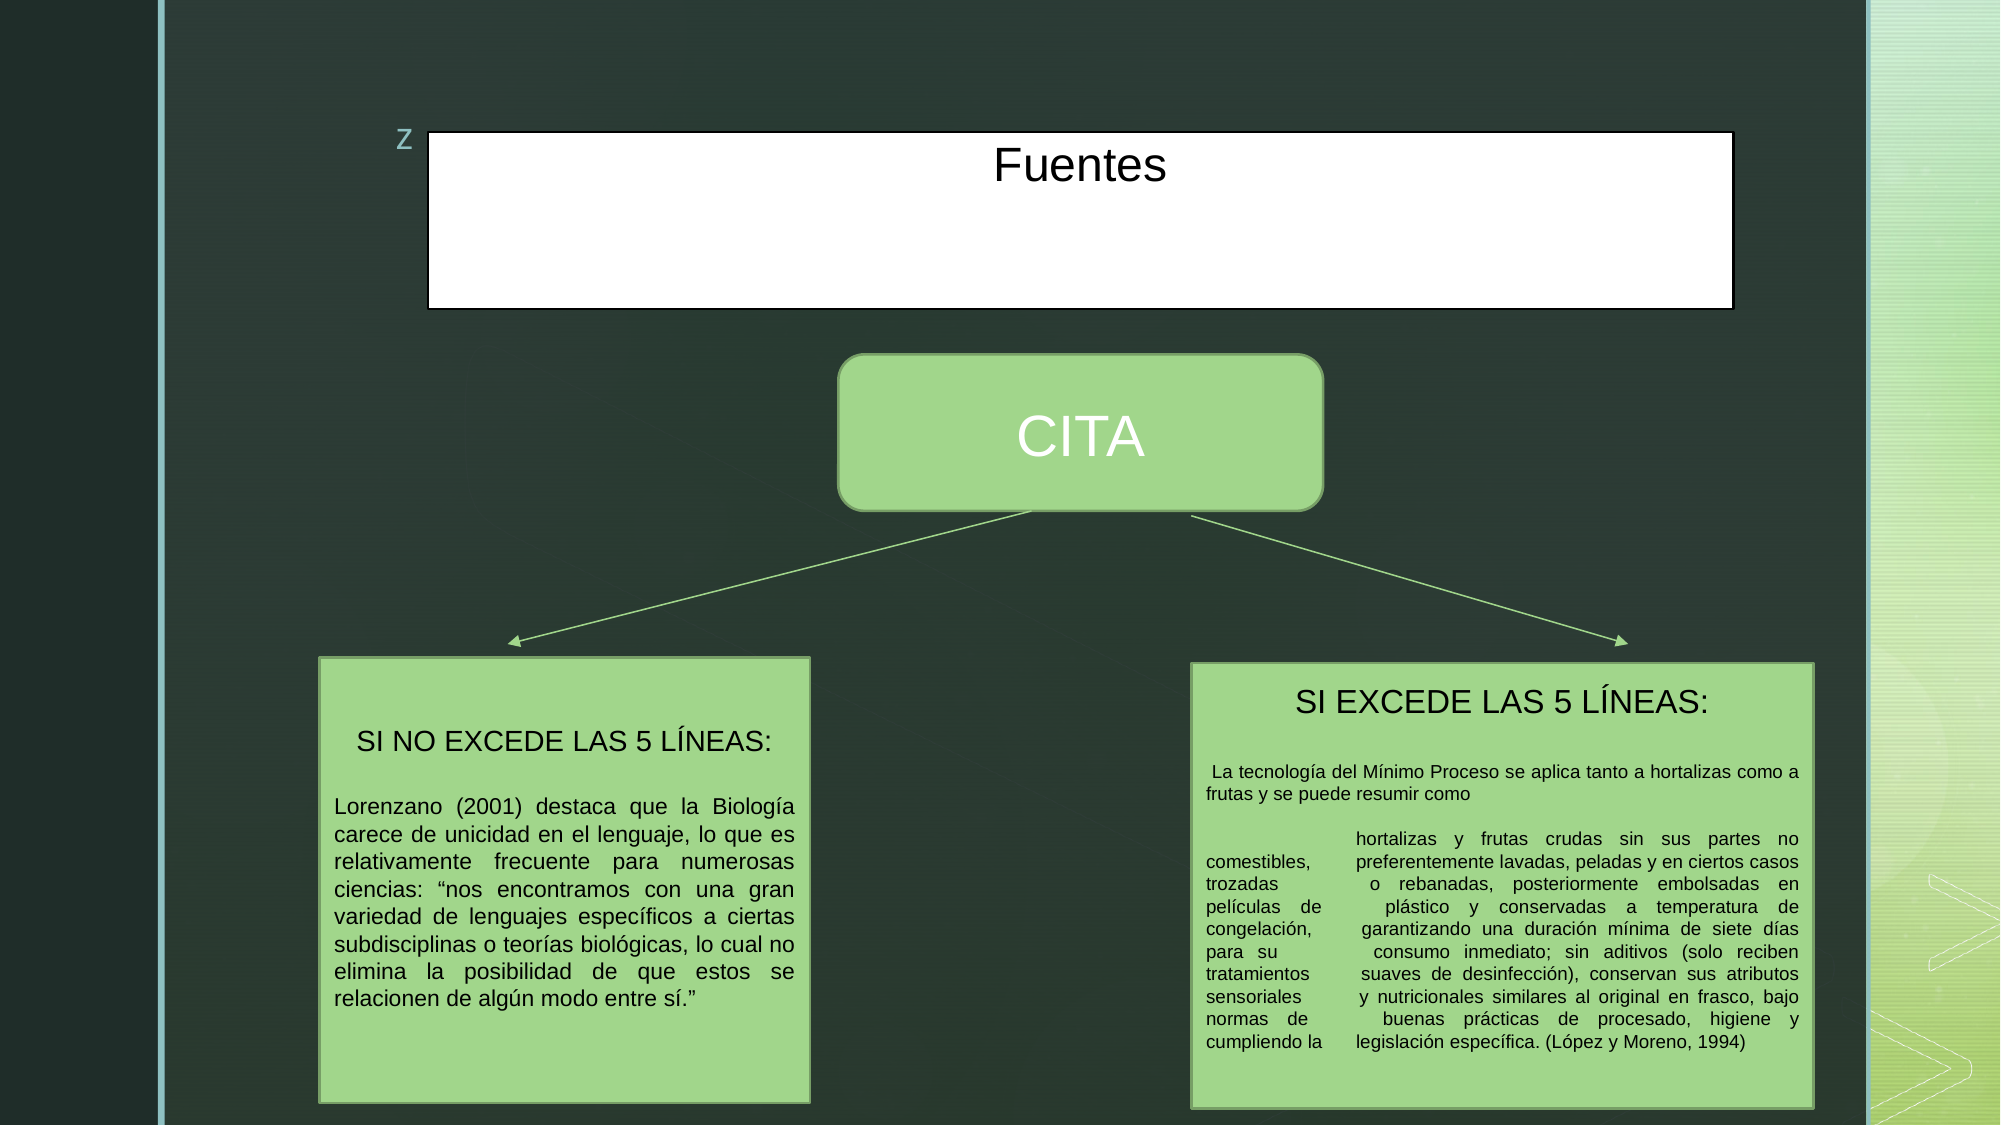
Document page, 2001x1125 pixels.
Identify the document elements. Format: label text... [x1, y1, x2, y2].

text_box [1191, 515, 1629, 645]
picture [1871, 0, 2001, 1125]
text_box SI NO EXCEDE LAS 5 LÍNEAS: Lorenzano (2001) destaca que la Biología carece de unicidad en el lenguaje, lo que es relativamente frecuente para numerosas ciencias: “nos encontramos con una gran variedad de lenguajes específicos a ciertas subdisciplinas o teorías biológicas, lo cual no elimina la posibilidad de que estos se relacionen de algún modo entre sí.” [318, 656, 811, 1104]
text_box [507, 510, 1032, 645]
text_box SI EXCEDE LAS 5 LÍNEAS: La tecnología del Mínimo Proceso se aplica tanto a hortalizas como a frutas y se puede resumir como hortalizas y frutas crudas sin sus partes no comestibles, preferentemente lavadas, peladas y en ciertos casos trozadas o rebanadas, posteriormente embolsadas en películas de plástico y conservadas a temperatura de congelación, garantizando una duración mínima de siete días para su consumo inmediato; sin aditivos (solo reciben tratamientos suaves de desinfección), conservan sus atributos sensoriales y nutricionales similares al original en frasco, bajo normas de buenas prácticas de procesado, higiene y cumpliendo la legislación específica. (López y Moreno, 1994) [1190, 662, 1815, 1110]
text_box CITA [836, 353, 1325, 513]
title Fuentes [427, 131, 1735, 310]
